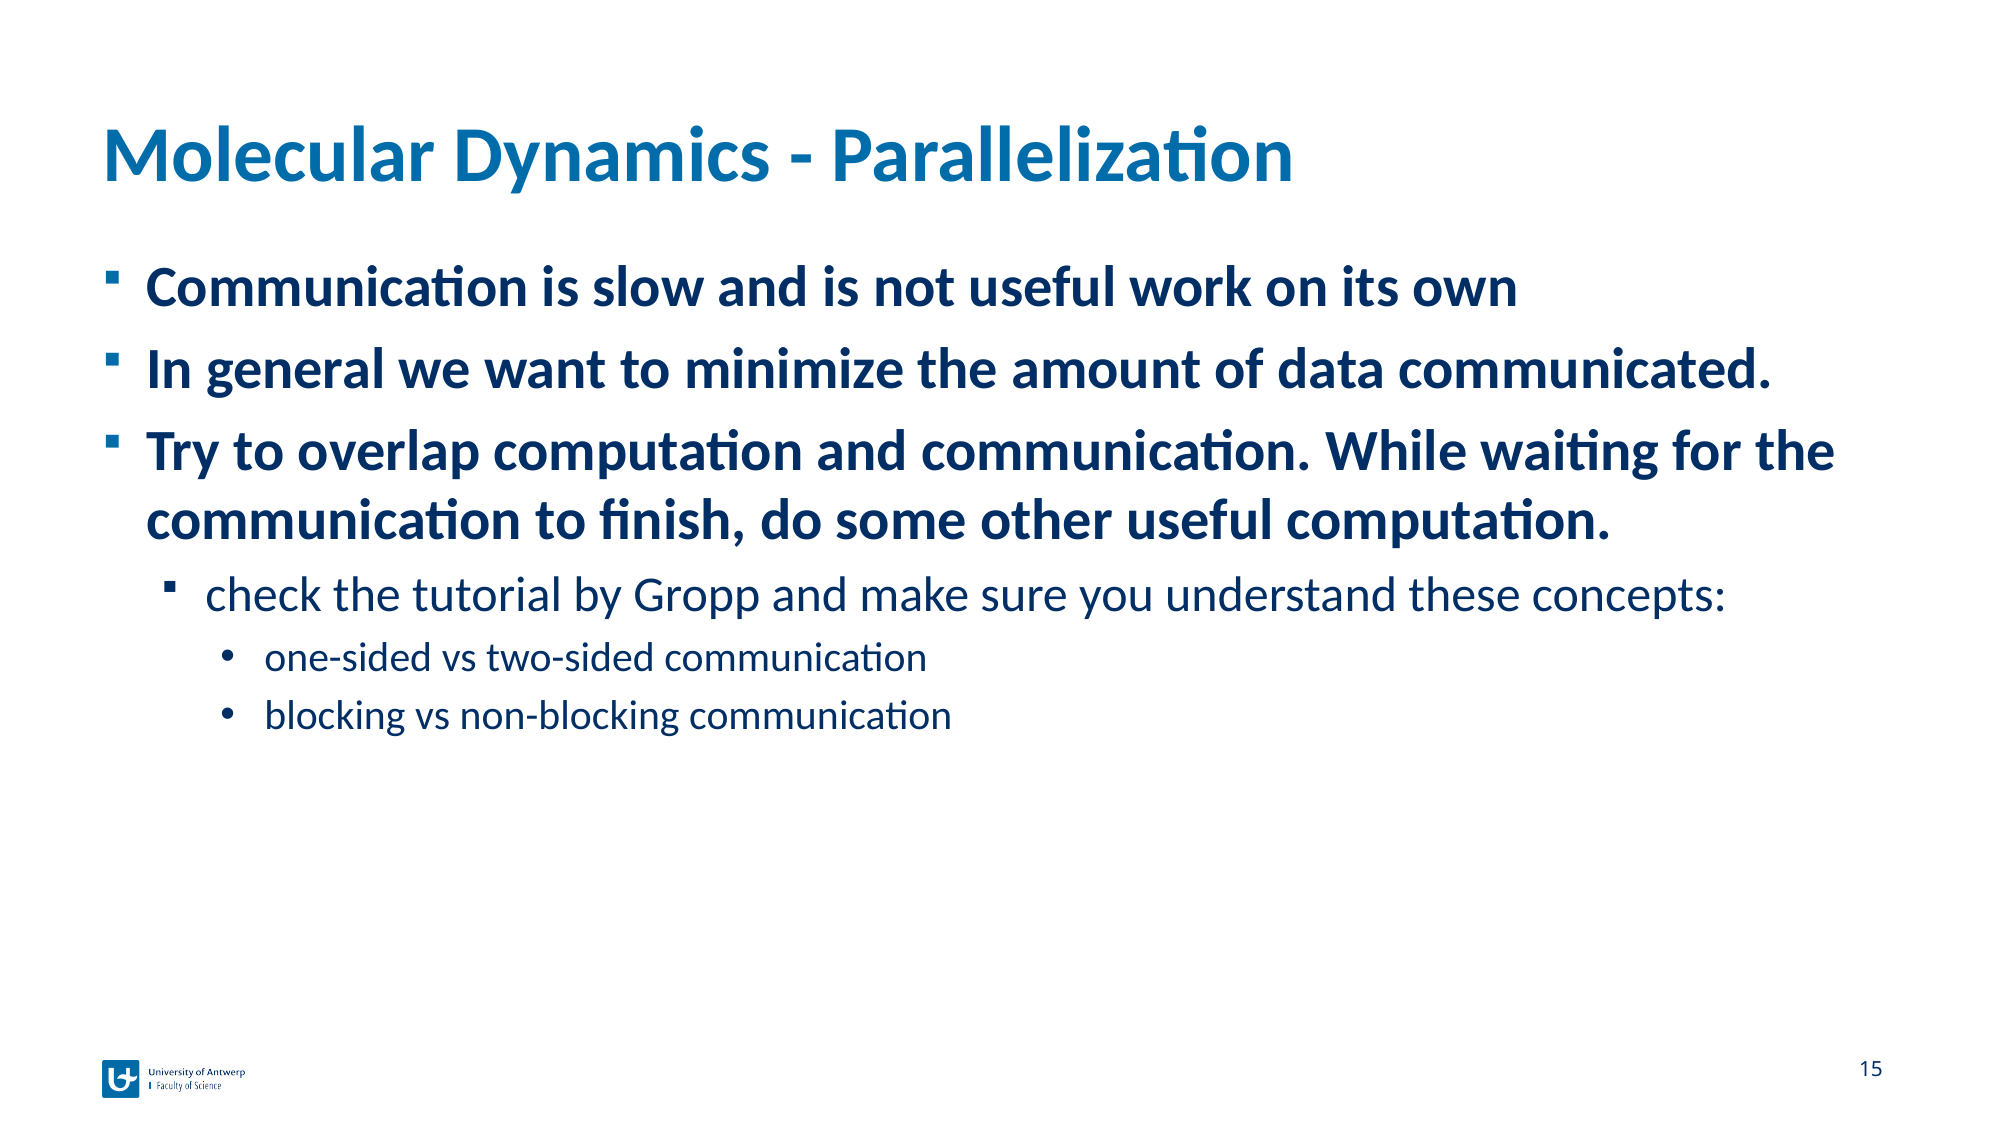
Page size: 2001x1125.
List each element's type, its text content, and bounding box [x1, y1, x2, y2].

title Molecular Dynamics - Parallelization [102, 101, 1898, 232]
picture [102, 1060, 245, 1098]
slide_number 15 [1463, 1039, 1898, 1100]
list Communication is slow and is not useful work on its own In general we want to minimize the amount of data communicated. Try to overlap computation and communication. While waiting for the communication to finish, do some other useful computation. check the tutorial by Gropp and make sure you understand these concepts: one-sided vs two-sided communication blocking vs non-blocking communication [102, 248, 1898, 1024]
